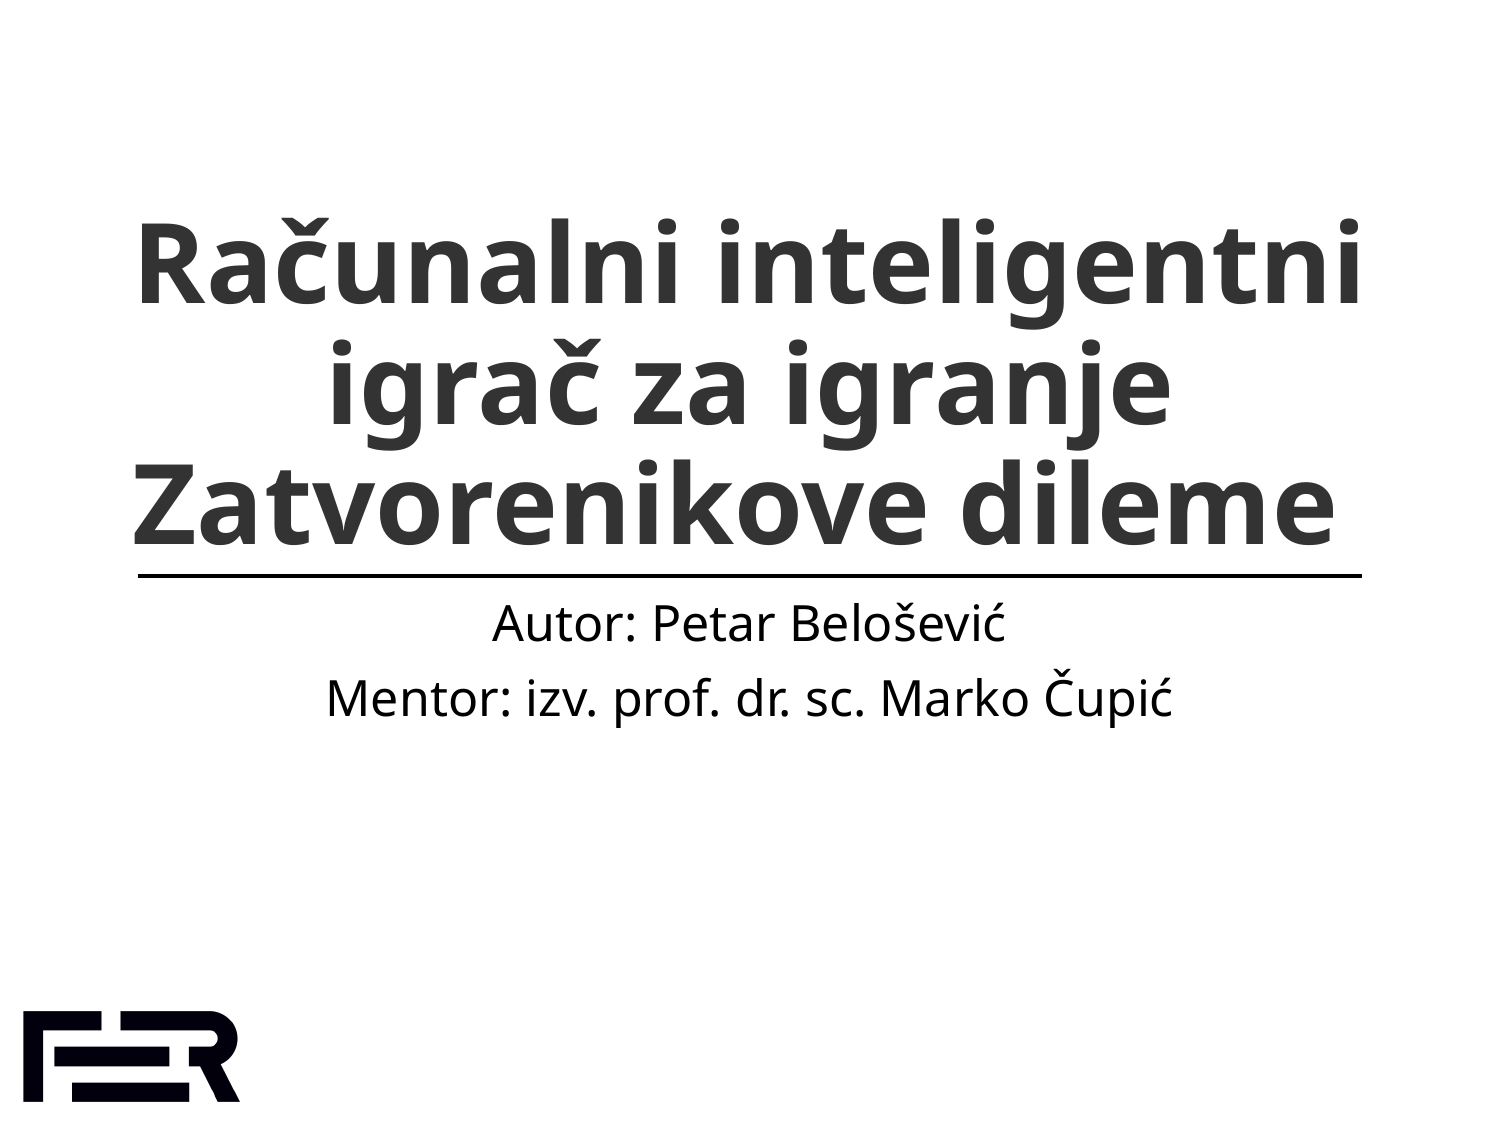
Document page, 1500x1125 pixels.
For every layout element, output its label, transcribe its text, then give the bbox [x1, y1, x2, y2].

subtitle Autor: Petar Belošević Mentor: izv. prof. dr. sc. Marko Čupić [187, 590, 1313, 863]
title Računalni inteligentni igrač za igranje Zatvorenikove dileme [112, 184, 1388, 576]
picture [0, 952, 259, 1125]
